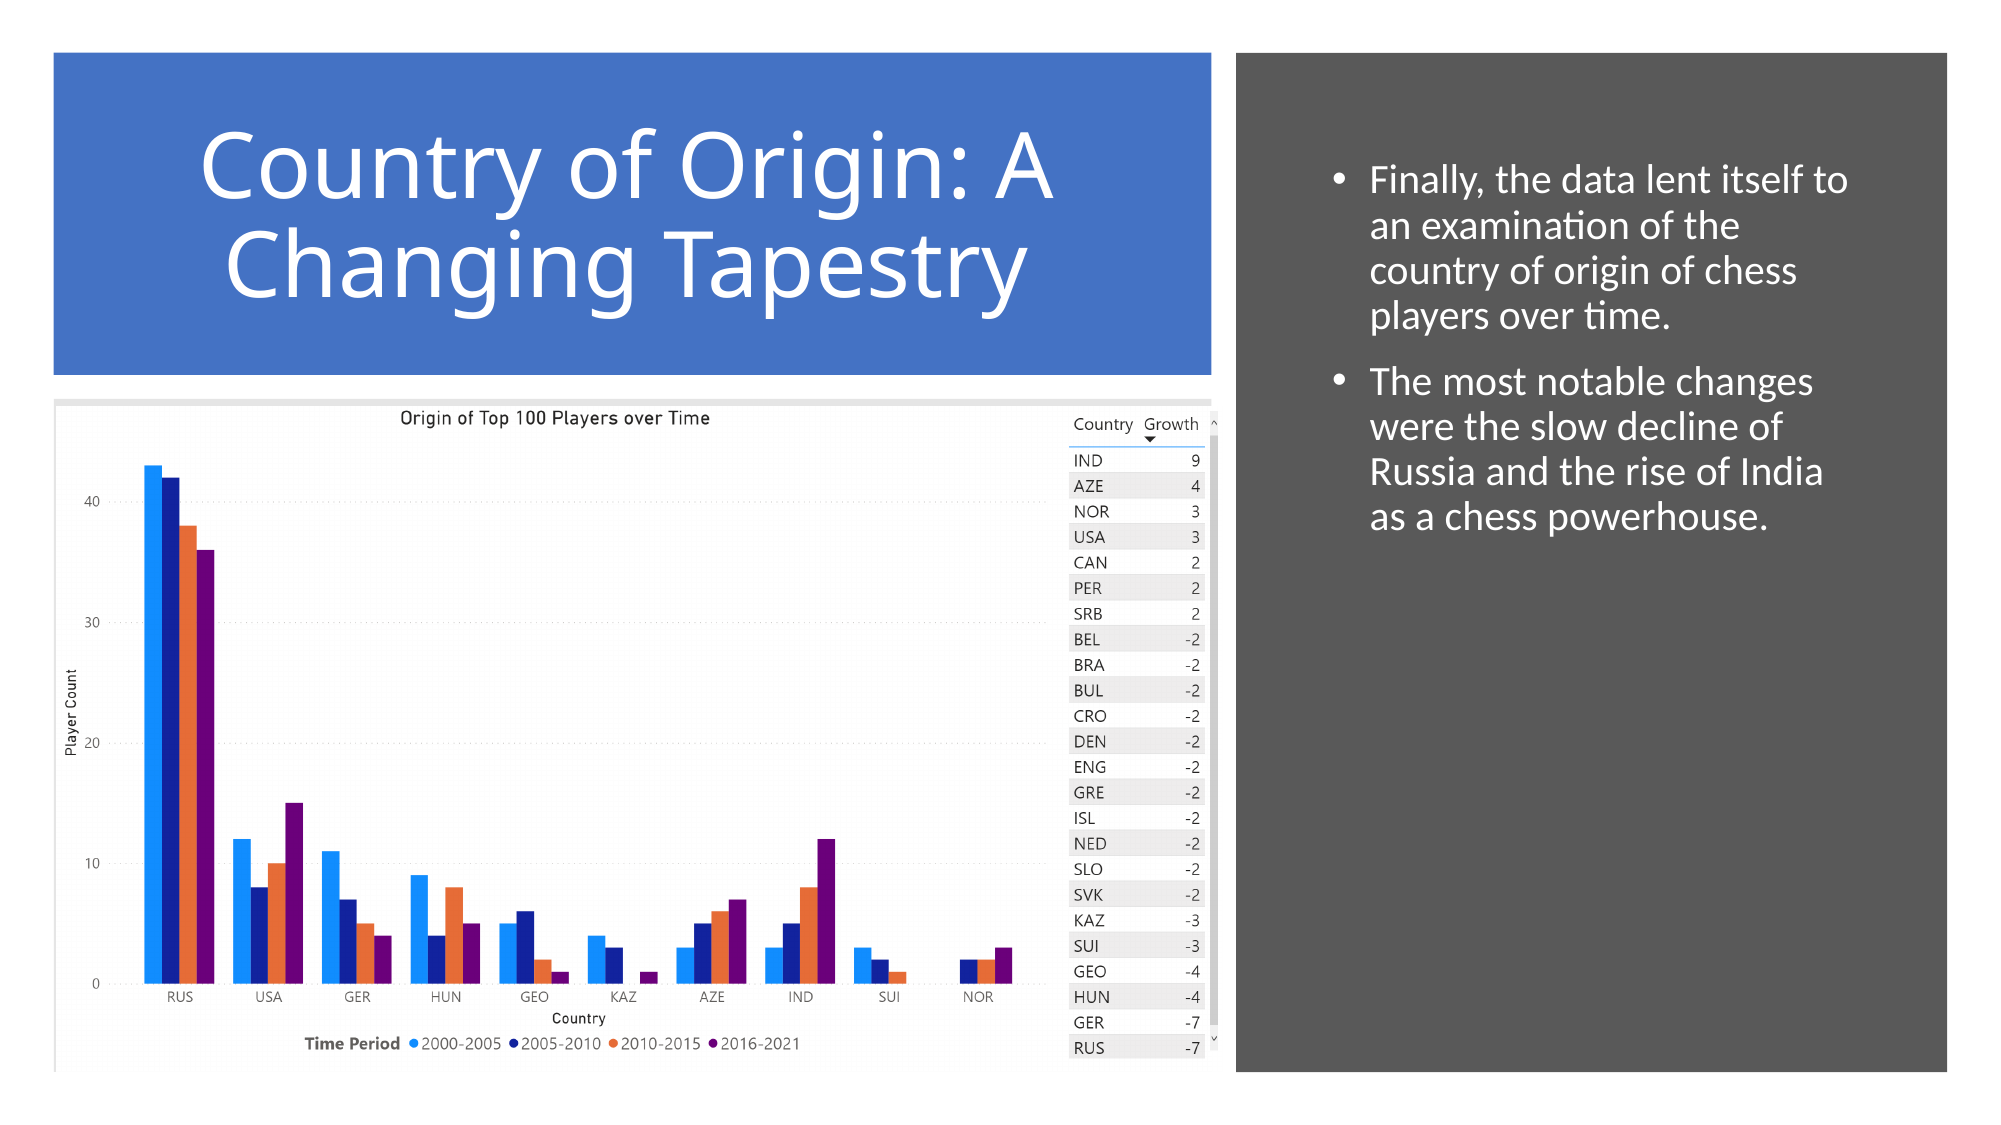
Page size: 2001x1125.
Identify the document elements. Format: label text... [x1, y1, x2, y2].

text_box [53, 52, 1212, 376]
text_box [53, 398, 1212, 1073]
picture [56, 406, 1224, 1073]
text_box [1235, 52, 1948, 1073]
title Country of Origin: A Changing Tapestry [85, 84, 1168, 352]
list Finally, the data lent itself to an examination of the country of origin of chess players over time. The most notable changes were the slow decline of Russia and the rise of India as a chess powerhouse. [1317, 150, 1879, 947]
